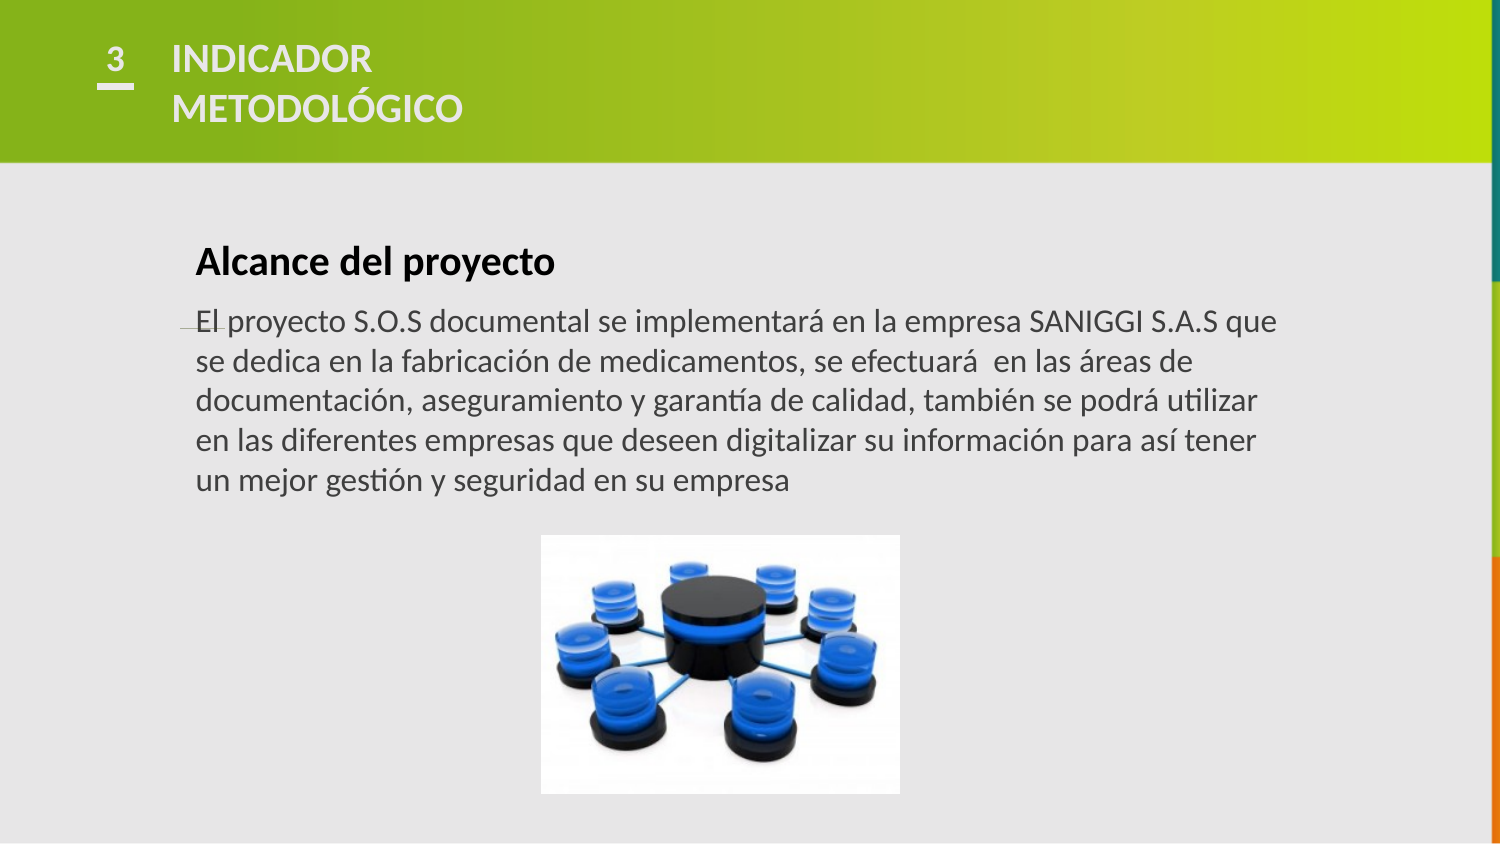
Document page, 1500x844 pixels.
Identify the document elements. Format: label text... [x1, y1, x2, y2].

text_box 3 [90, 26, 137, 88]
text_box Alcance del proyecto [180, 225, 606, 291]
text_box [369, 160, 795, 216]
text_box El proyecto S.O.S documental se implementará en la empresa SANIGGI S.A.S que se dedica en la fabricación de medicamentos, se efectuará en las áreas de documentación, aseguramiento y garantía de calidad, también se podrá utilizar en las diferentes empresas que deseen digitalizar su información para así tener un mejor gestión y seguridad en su empresa [180, 291, 1305, 631]
text_box INDICADOR METODOLÓGICO [156, 23, 582, 140]
picture [0, 0, 1500, 844]
